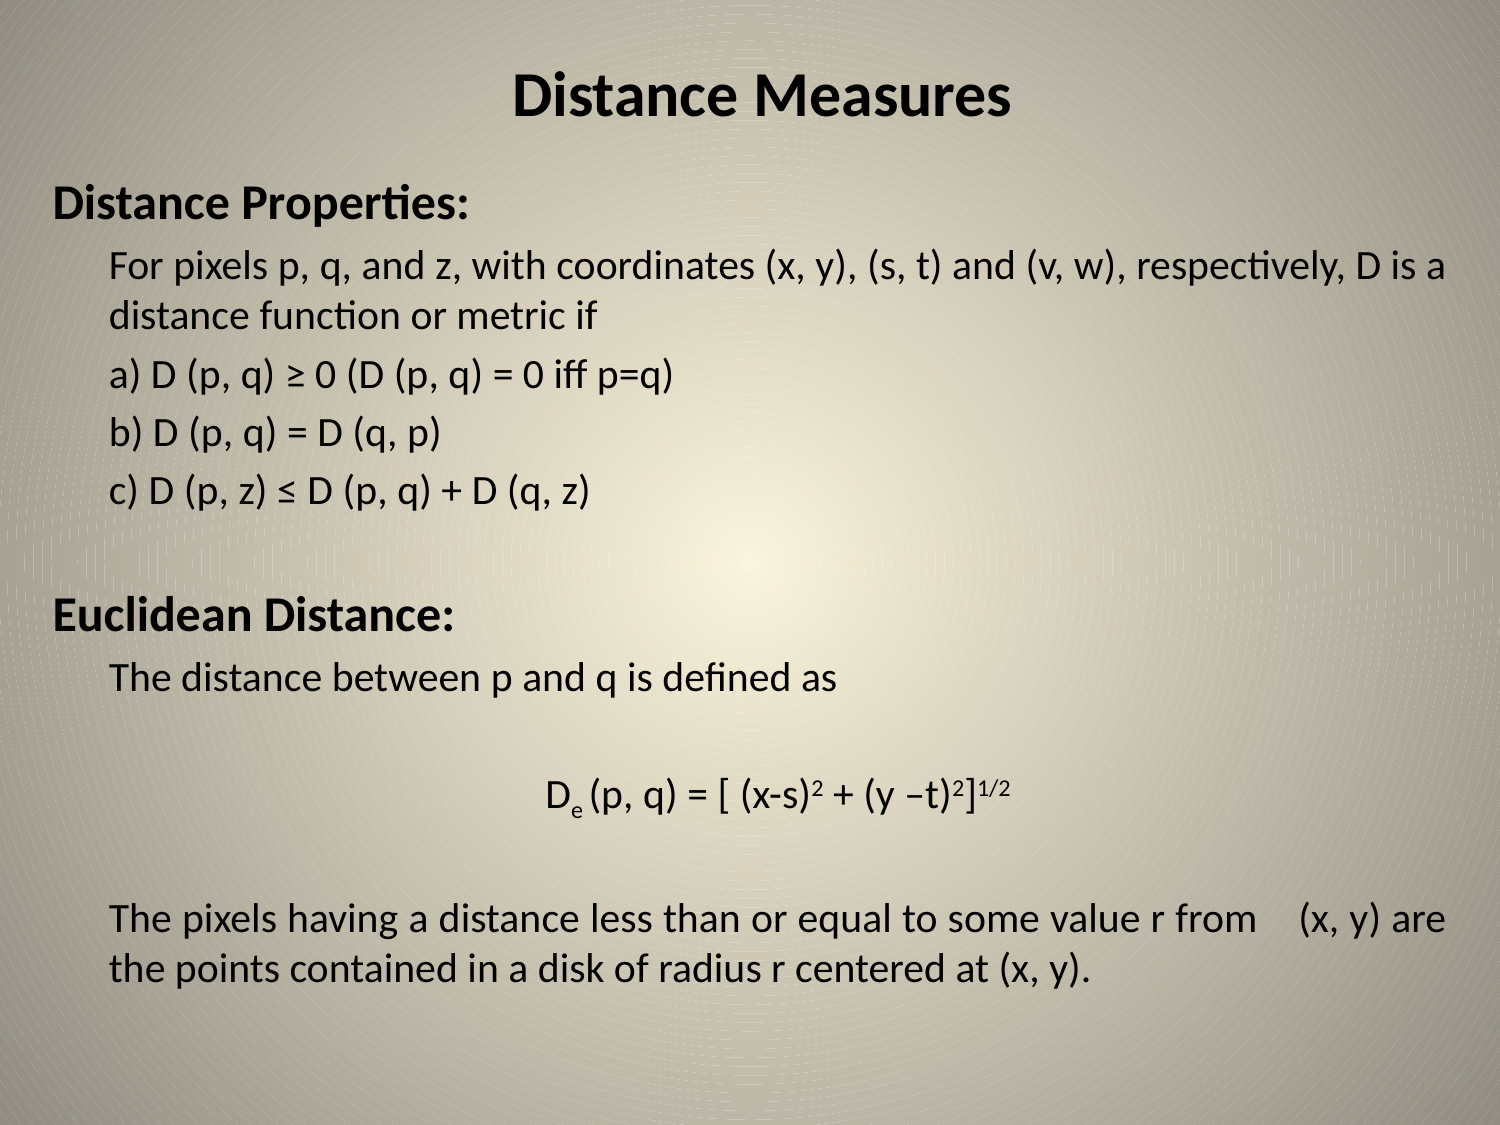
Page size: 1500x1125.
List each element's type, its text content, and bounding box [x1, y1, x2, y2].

title Distance Measures [75, 45, 1450, 138]
list Distance Properties: For pixels p, q, and z, with coordinates (x, y), (s, t) and (v, w), respectively, D is a distance function or metric if a) D (p, q) ≥ 0 (D (p, q) = 0 iff p=q) b) D (p, q) = D (q, p) c) D (p, z) ≤ D (p, q) + D (q, z) Euclidean Distance: The distance between p and q is defined as De (p, q) = [ (x-s)2 + (y –t)2]1/2 The pixels having a distance less than or equal to some value r from (x, y) are the points contained in a disk of radius r centered at (x, y). [37, 162, 1463, 1088]
